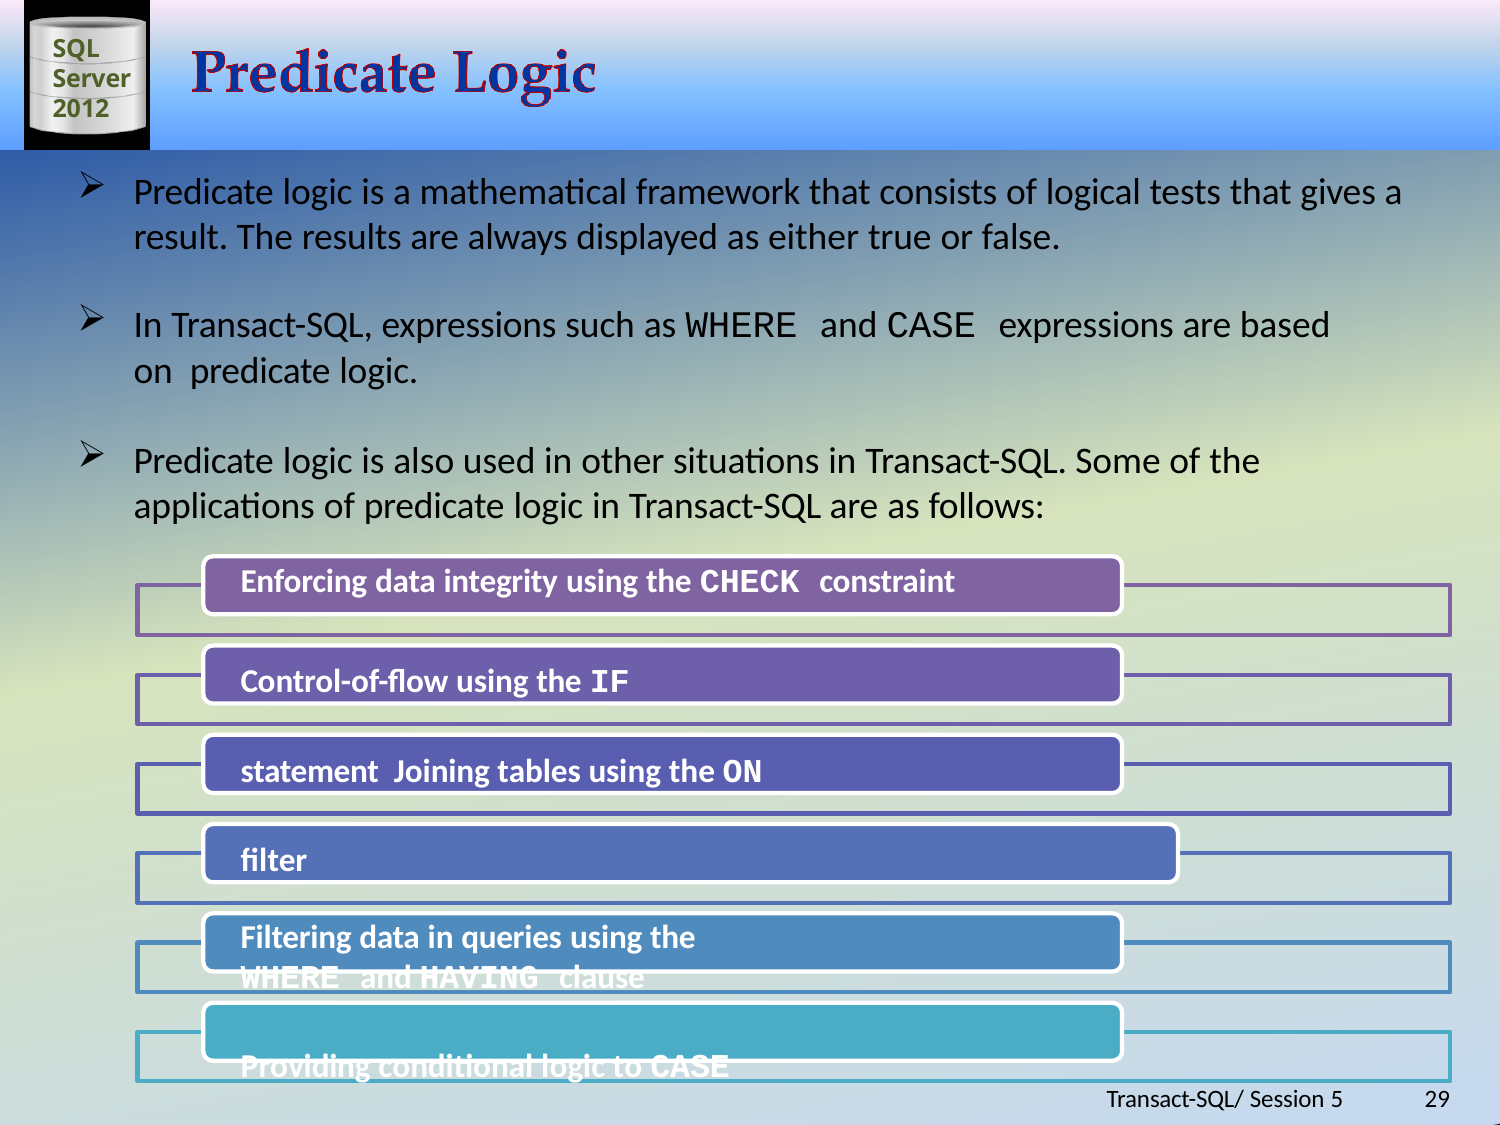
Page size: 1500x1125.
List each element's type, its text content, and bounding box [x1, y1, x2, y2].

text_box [0, 0, 1500, 151]
slide_number Transact-SQL/ Session 5 [1104, 1092, 1350, 1125]
slide_number 29 [1418, 1086, 1457, 1125]
text_box Predicate logic is a mathematical framework that consists of logical tests that gives a result. The results are always displayed as either true or false. In Transact-SQL, expressions such as WHERE and CASE expressions are based on predicate logic. Predicate logic is also used in other situations in Transact-SQL. Some of the applications of predicate logic in Transact-SQL are as follows: Enforcing data integrity using the CHECK constraint Control-of-flow using the IF statement Joining tables using the ON filter Filtering data in queries using the WHERE and HAVING clause Providing conditional logic to CASE expressions Defining subqueries [75, 165, 1417, 1125]
picture [191, 47, 595, 107]
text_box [135, 553, 1453, 1084]
picture [0, 151, 1500, 1125]
